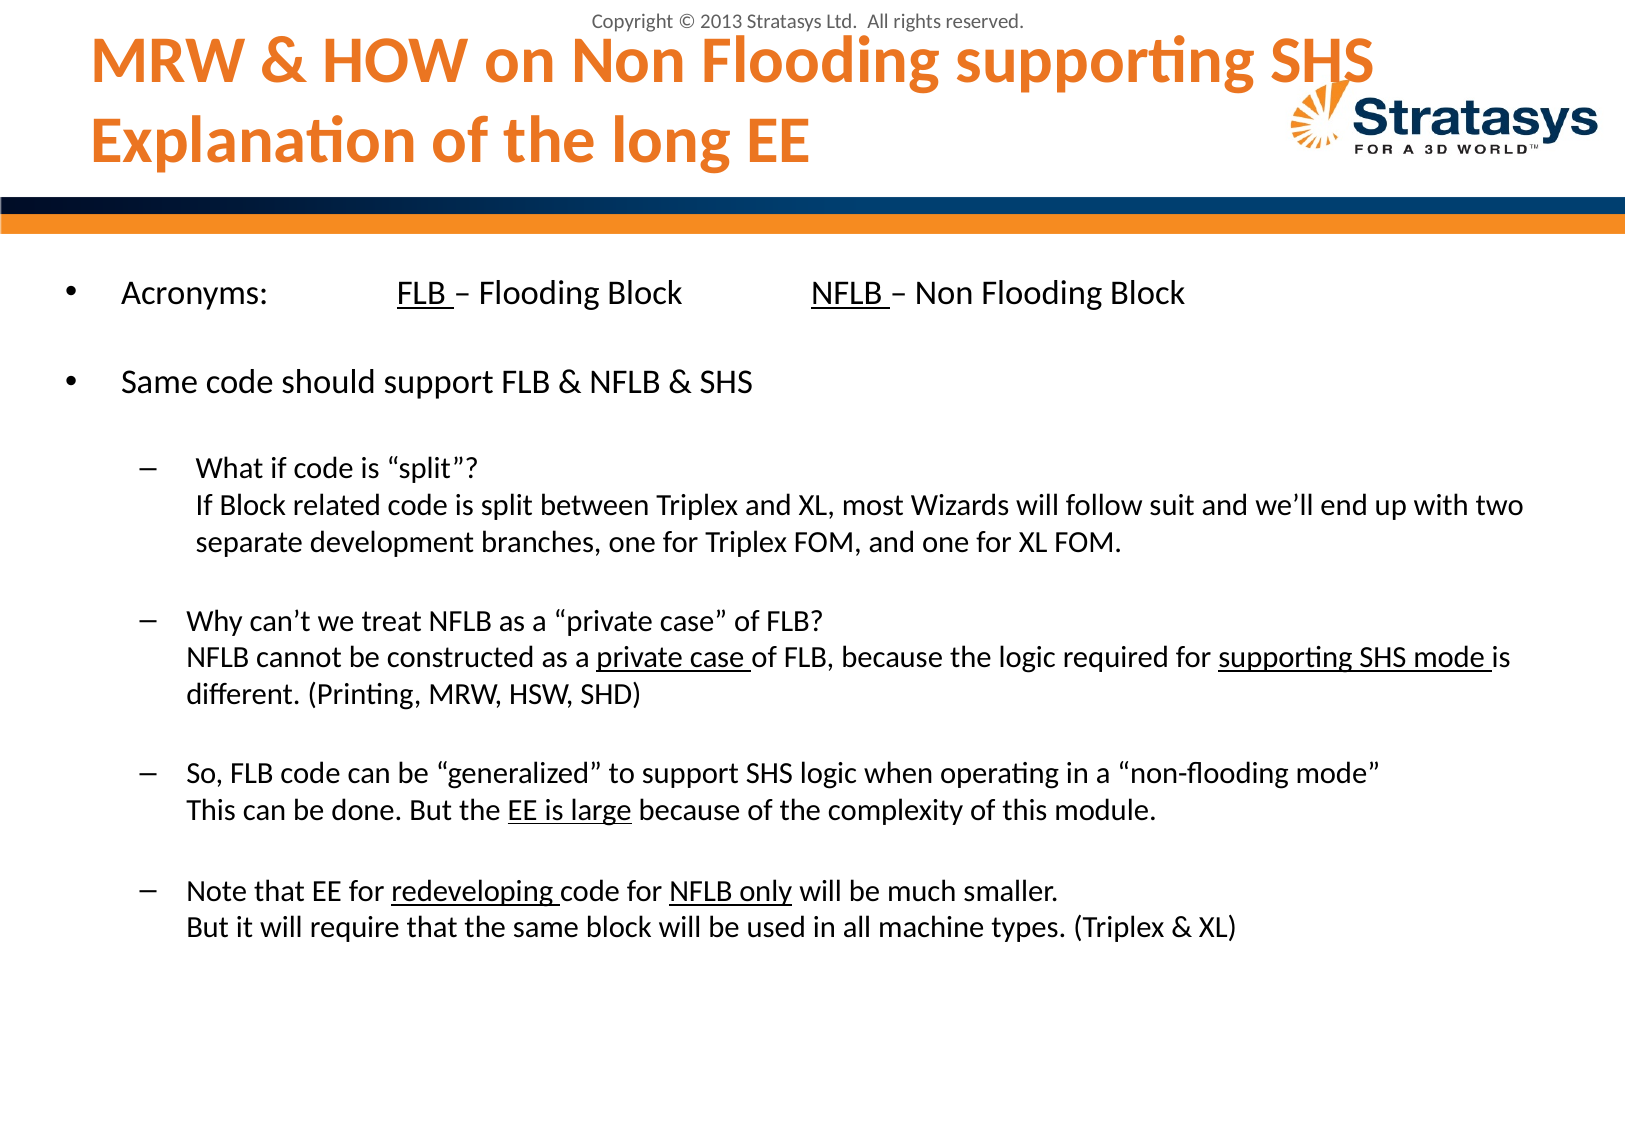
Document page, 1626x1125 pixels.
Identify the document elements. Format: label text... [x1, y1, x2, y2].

text_box Copyright © 2013 Stratasys Ltd. All rights reserved. [379, 0, 1238, 40]
list Acronyms: FLB – Flooding Block NFLB – Non Flooding Block Same code should support FLB & NFLB & SHS What if code is “split”? If Block related code is split between Triplex and XL, most Wizards will follow suit and we’ll end up with two separate development branches, one for Triplex FOM, and one for XL FOM. Why can’t we treat NFLB as a “private case” of FLB? NFLB cannot be constructed as a private case of FLB, because the logic required for supporting SHS mode is different. (Printing, MRW, HSW, SHD) So, FLB code can be “generalized” to support SHS logic when operating in a “non-flooding mode” This can be done. But the EE is large because of the complexity of this module. Note that EE for redeveloping code for NFLB only will be much smaller. But it will require that the same block will be used in all machine types. (Triplex & XL) [50, 262, 1569, 1005]
picture [1285, 73, 1604, 160]
title MRW & HOW on Non Flooding supporting SHS Explanation of the long EE [75, 50, 1413, 142]
picture [0, 174, 1625, 234]
